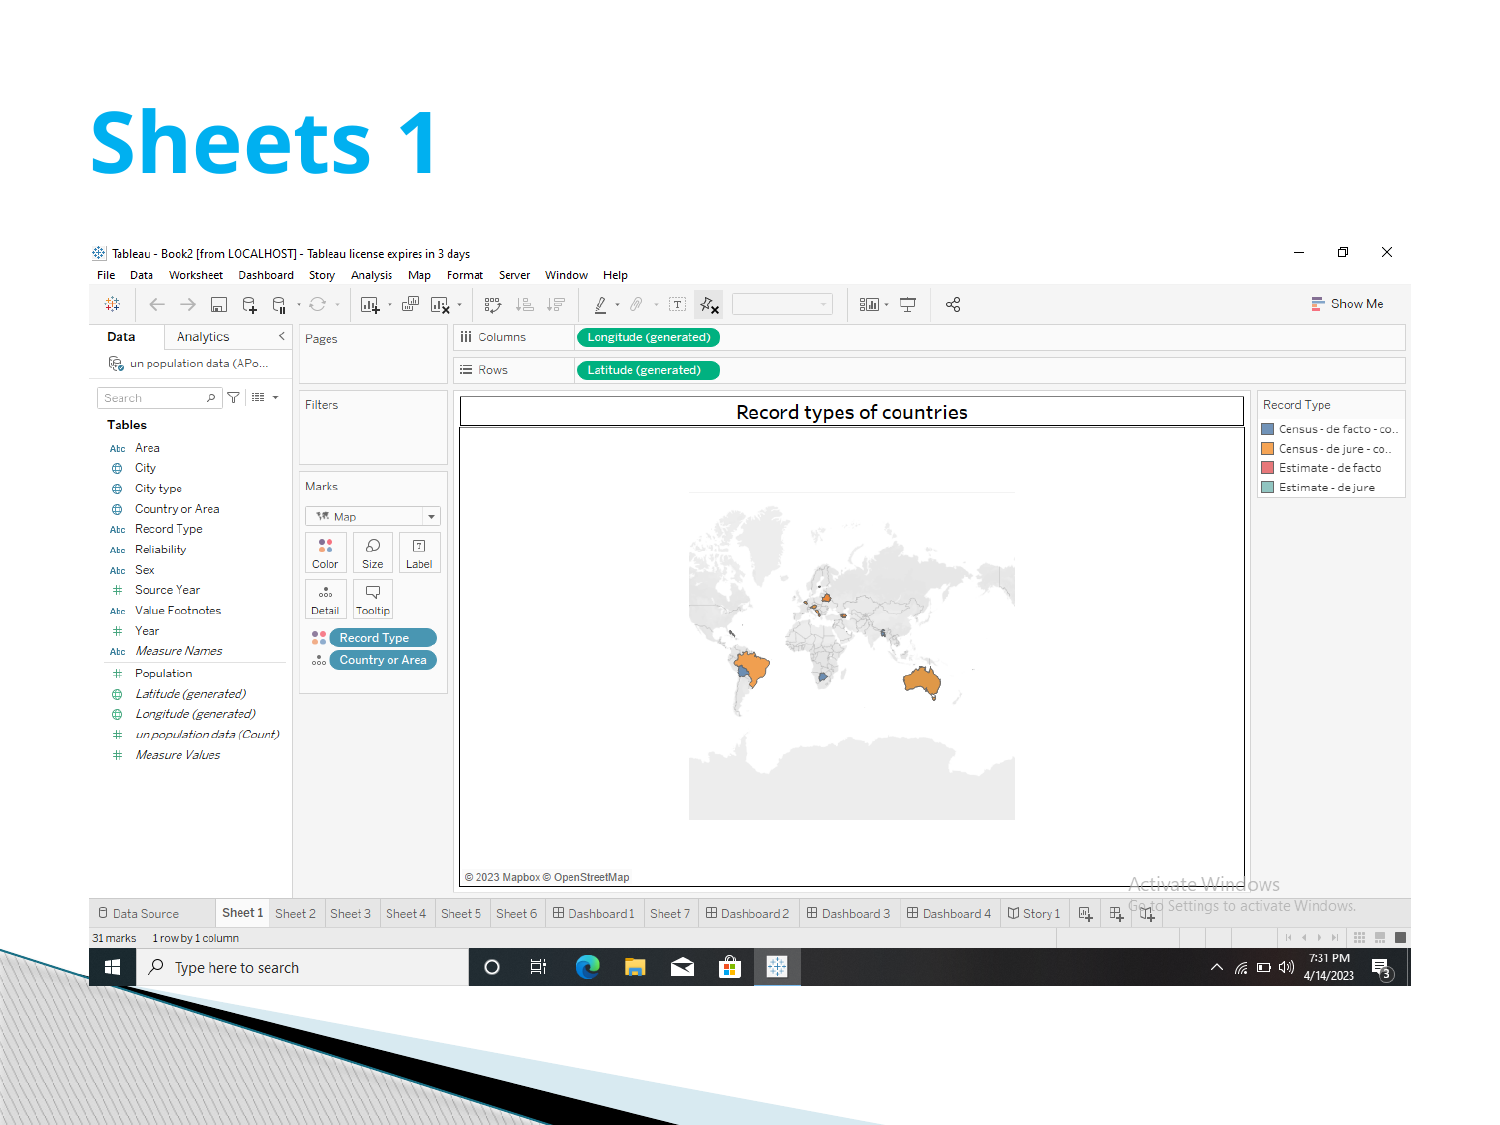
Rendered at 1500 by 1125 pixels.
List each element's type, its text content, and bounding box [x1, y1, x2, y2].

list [89, 242, 1411, 986]
title Sheets 1 [75, 45, 1425, 233]
